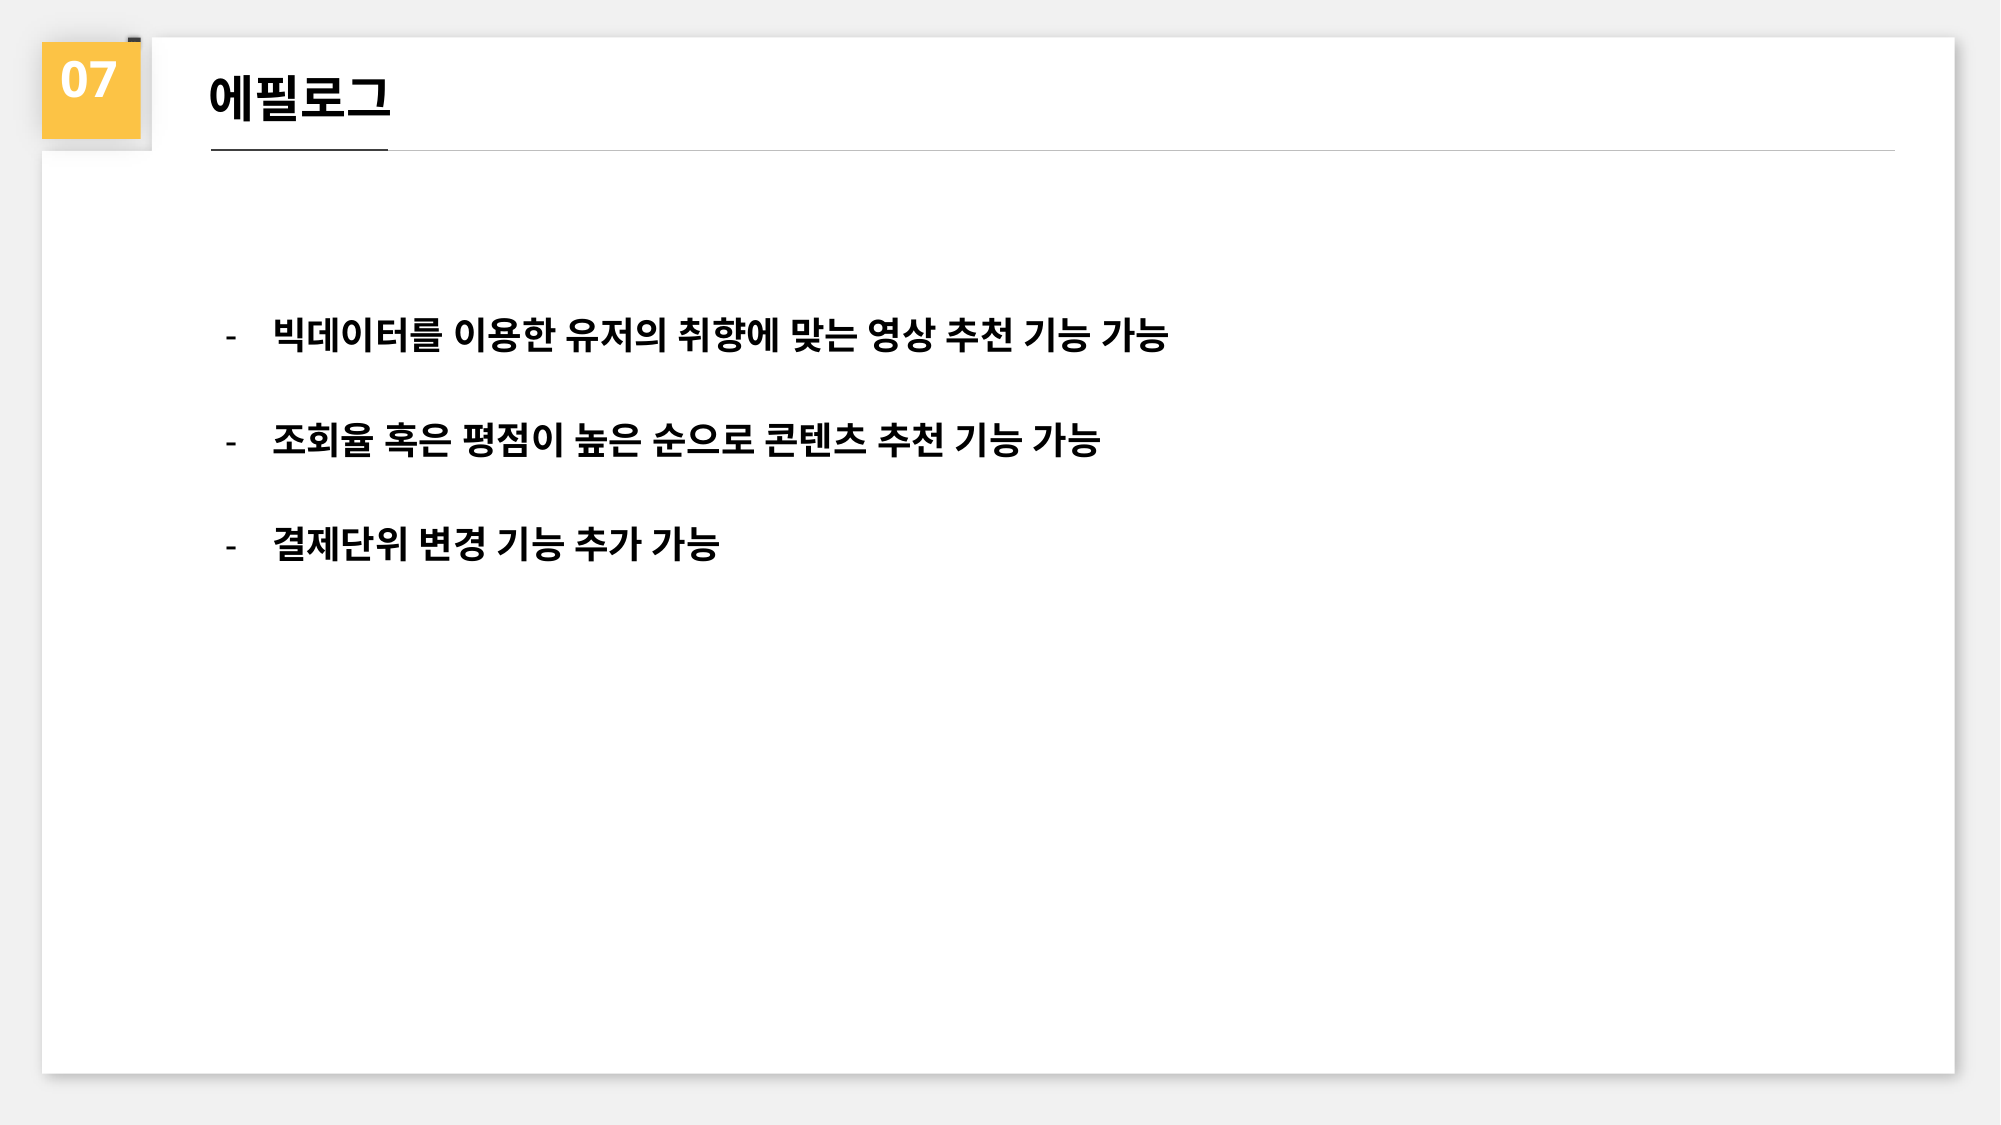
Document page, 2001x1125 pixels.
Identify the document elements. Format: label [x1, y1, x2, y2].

text_box [0, 0, 184, 182]
text_box [23, 18, 1983, 1101]
text_box [187, 30, 1896, 152]
